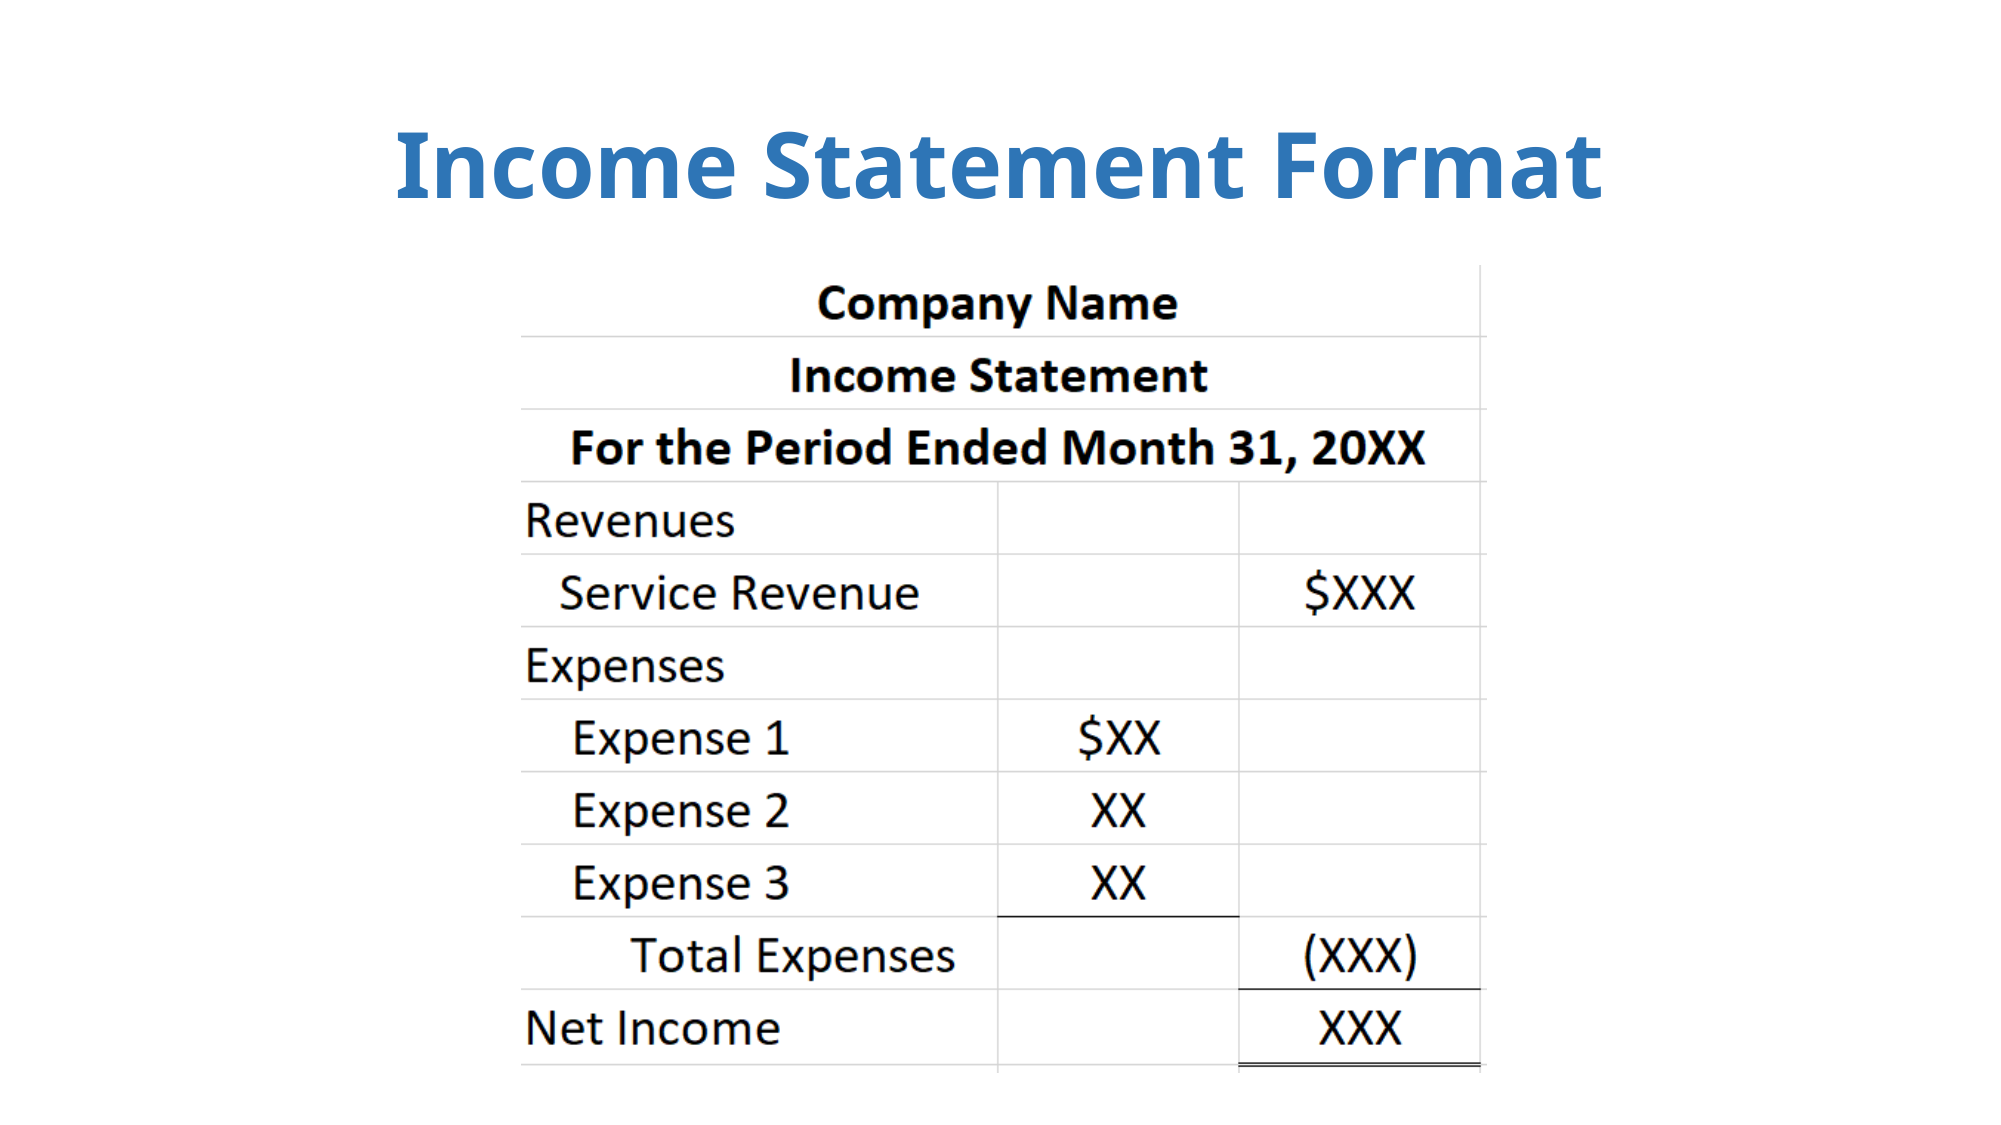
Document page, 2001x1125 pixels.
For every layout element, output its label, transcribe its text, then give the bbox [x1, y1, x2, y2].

title Income Statement Format [137, 59, 1863, 278]
picture [521, 265, 1487, 1073]
